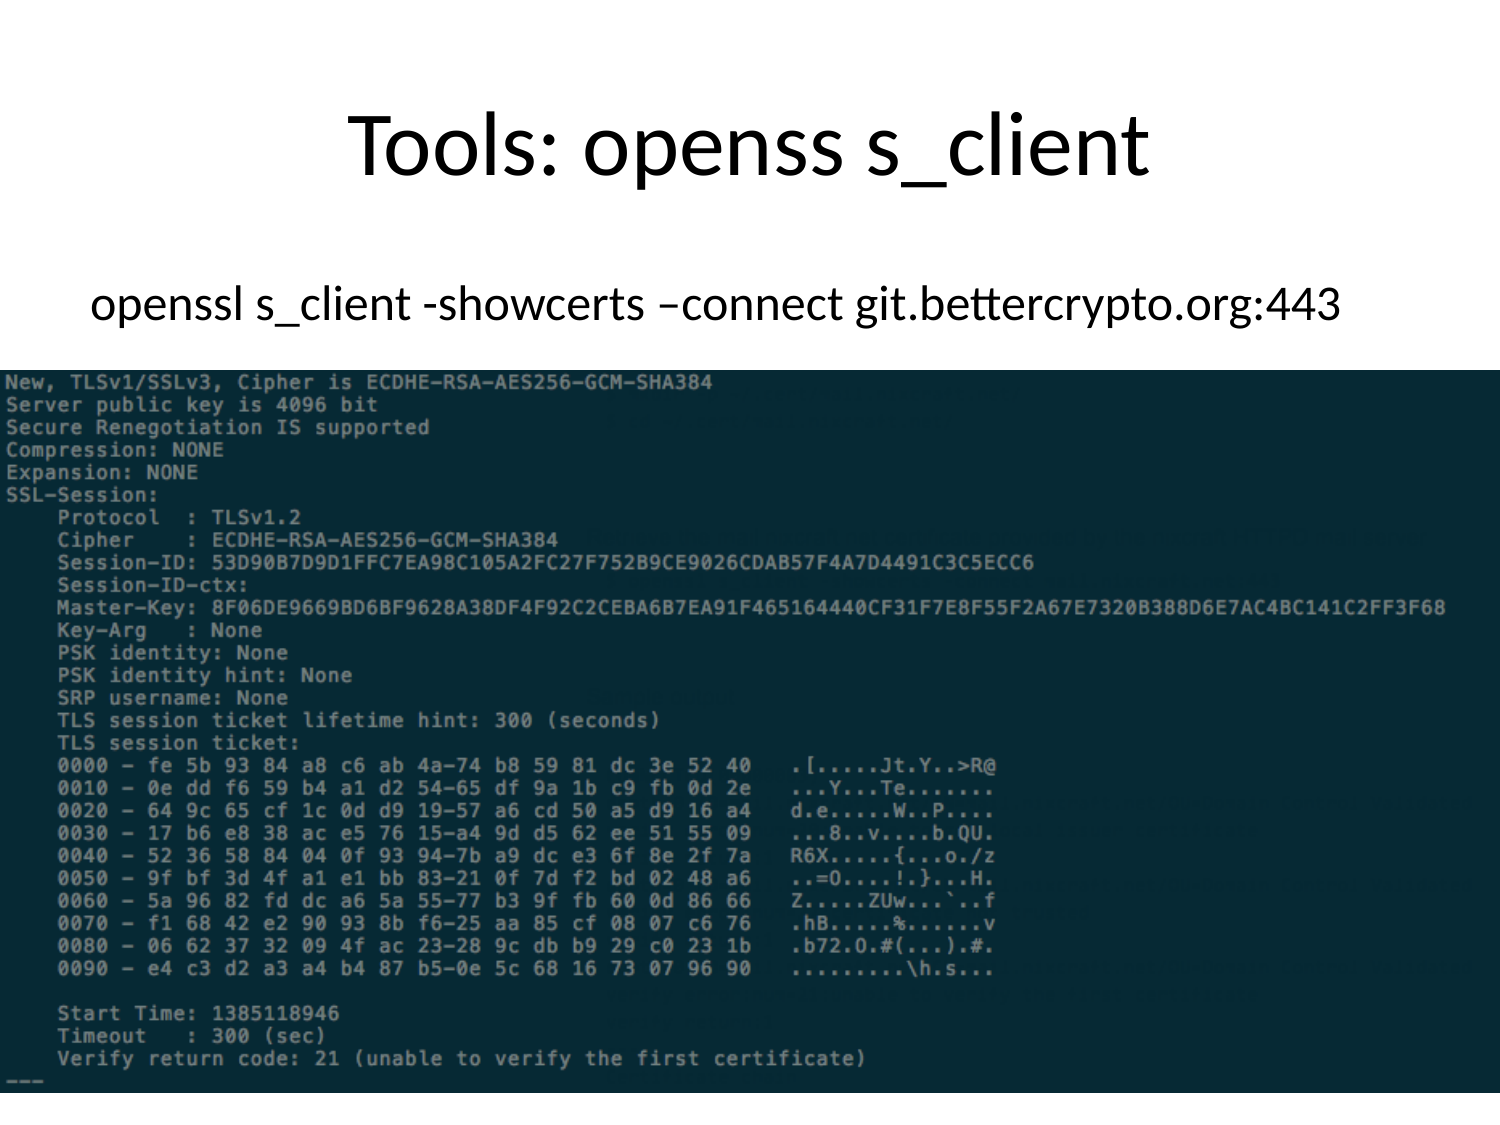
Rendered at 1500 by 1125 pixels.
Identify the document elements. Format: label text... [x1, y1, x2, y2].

title Tools: openss s_client [75, 45, 1425, 233]
list openssl s_client -showcerts –connect git.bettercrypto.org:443 [75, 262, 1425, 369]
picture [0, 370, 1500, 1093]
